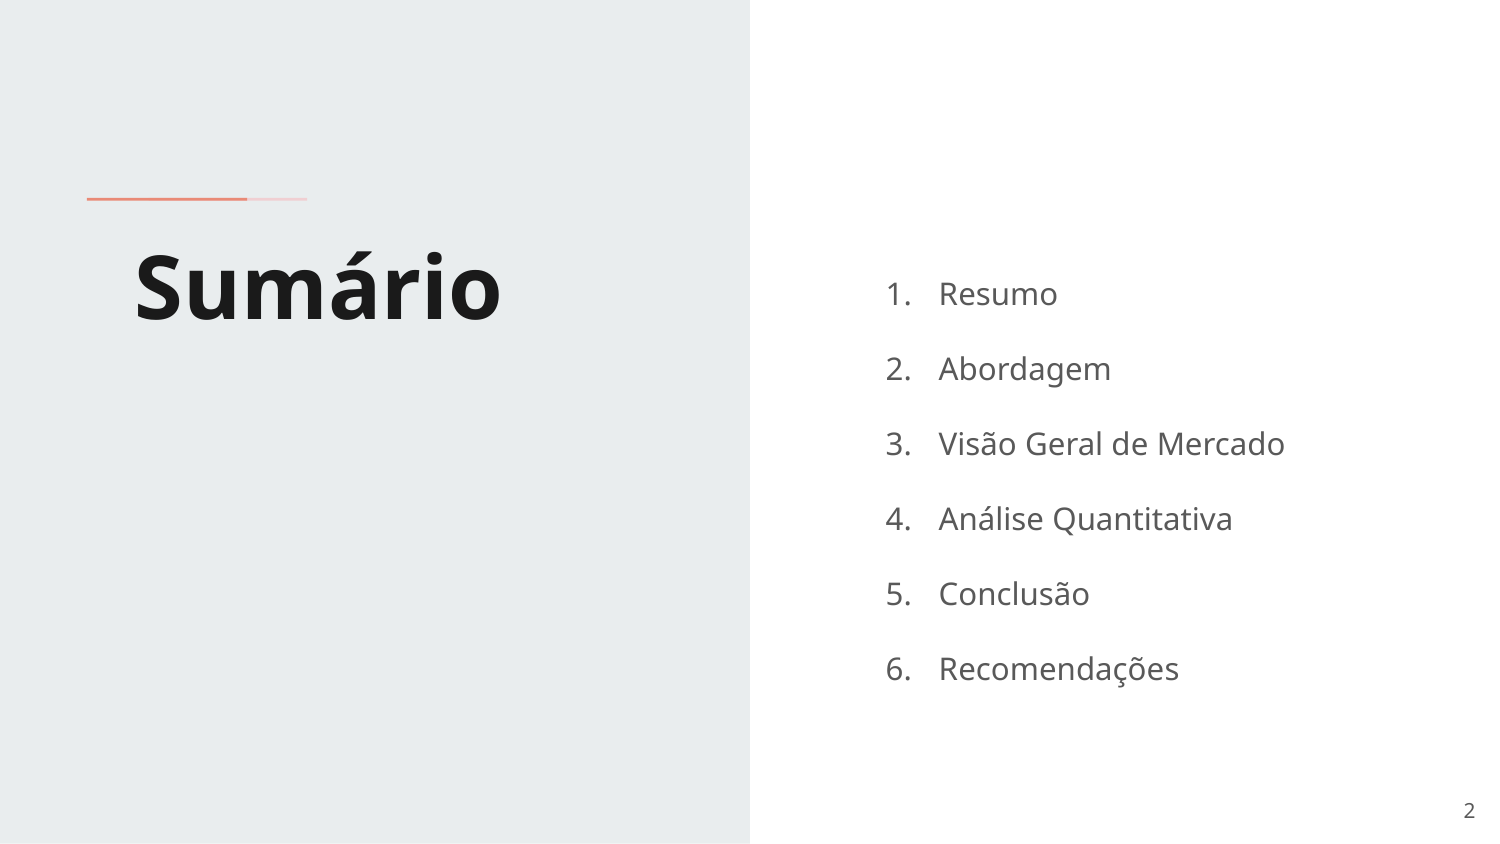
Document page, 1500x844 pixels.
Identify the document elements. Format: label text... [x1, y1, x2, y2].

slide_number ‹#› [1400, 779, 1491, 844]
title Sumário [119, 216, 662, 494]
list Resumo Abordagem Visão Geral de Mercado Análise Quantitativa Conclusão Recomendações [848, 221, 1403, 719]
